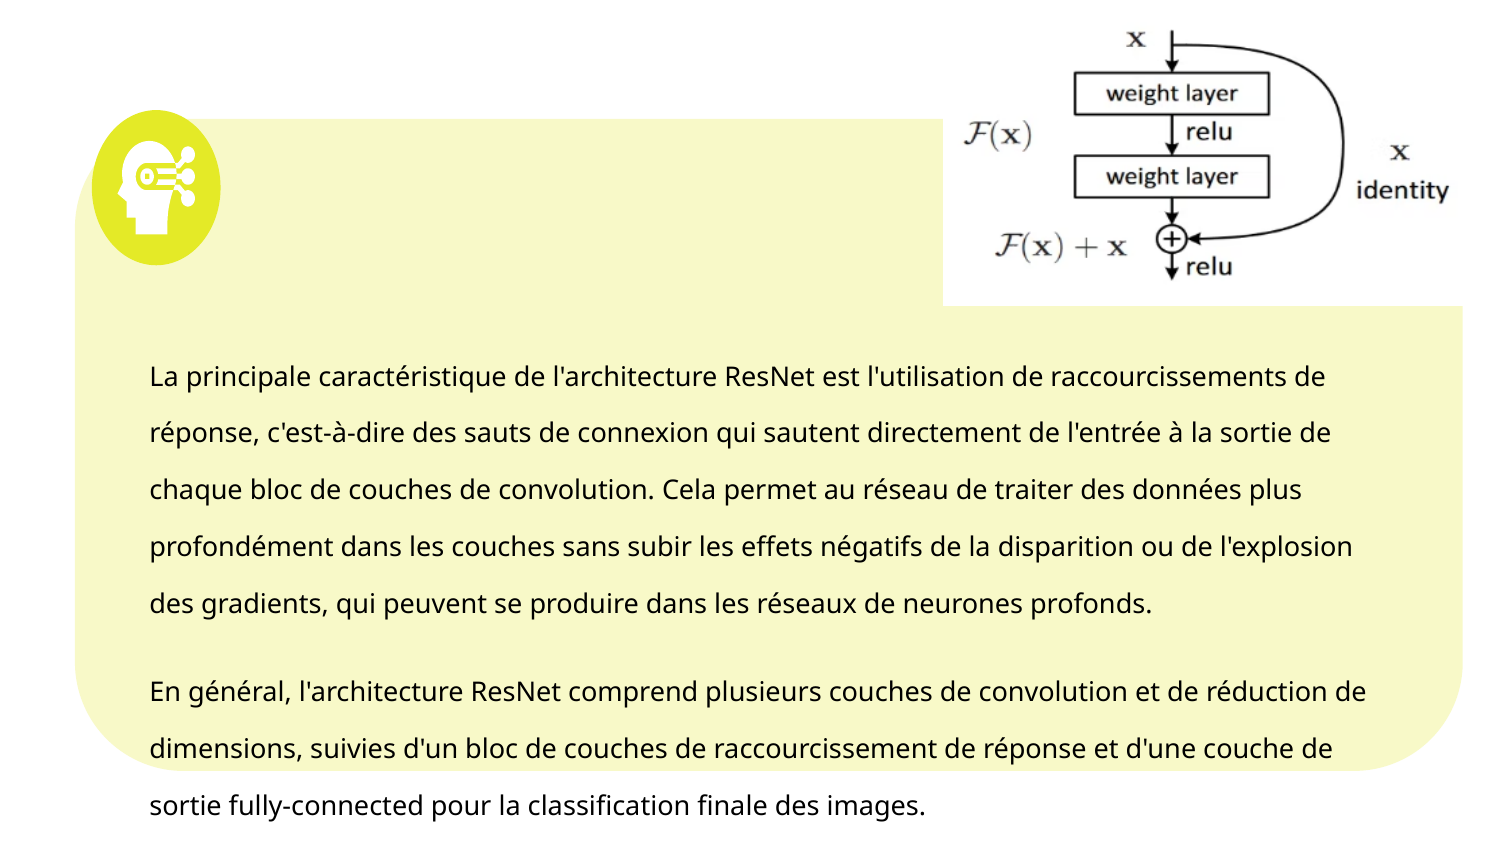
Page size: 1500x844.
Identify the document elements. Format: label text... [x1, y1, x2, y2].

text_box La principale caractéristique de l'architecture ResNet est l'utilisation de raccourcissements de réponse, c'est-à-dire des sauts de connexion qui sautent directement de l'entrée à la sortie de chaque bloc de couches de convolution. Cela permet au réseau de traiter des données plus profondément dans les couches sans subir les effets négatifs de la disparition ou de l'explosion des gradients, qui peuvent se produire dans les réseaux de neurones profonds. En général, l'architecture ResNet comprend plusieurs couches de convolution et de réduction de dimensions, suivies d'un bloc de couches de raccourcissement de réponse et d'une couche de sortie fully-connected pour la classification finale des images. [134, 319, 1404, 844]
picture [943, 0, 1484, 306]
text_box [91, 110, 221, 266]
text_box [74, 118, 1463, 759]
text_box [117, 140, 196, 235]
